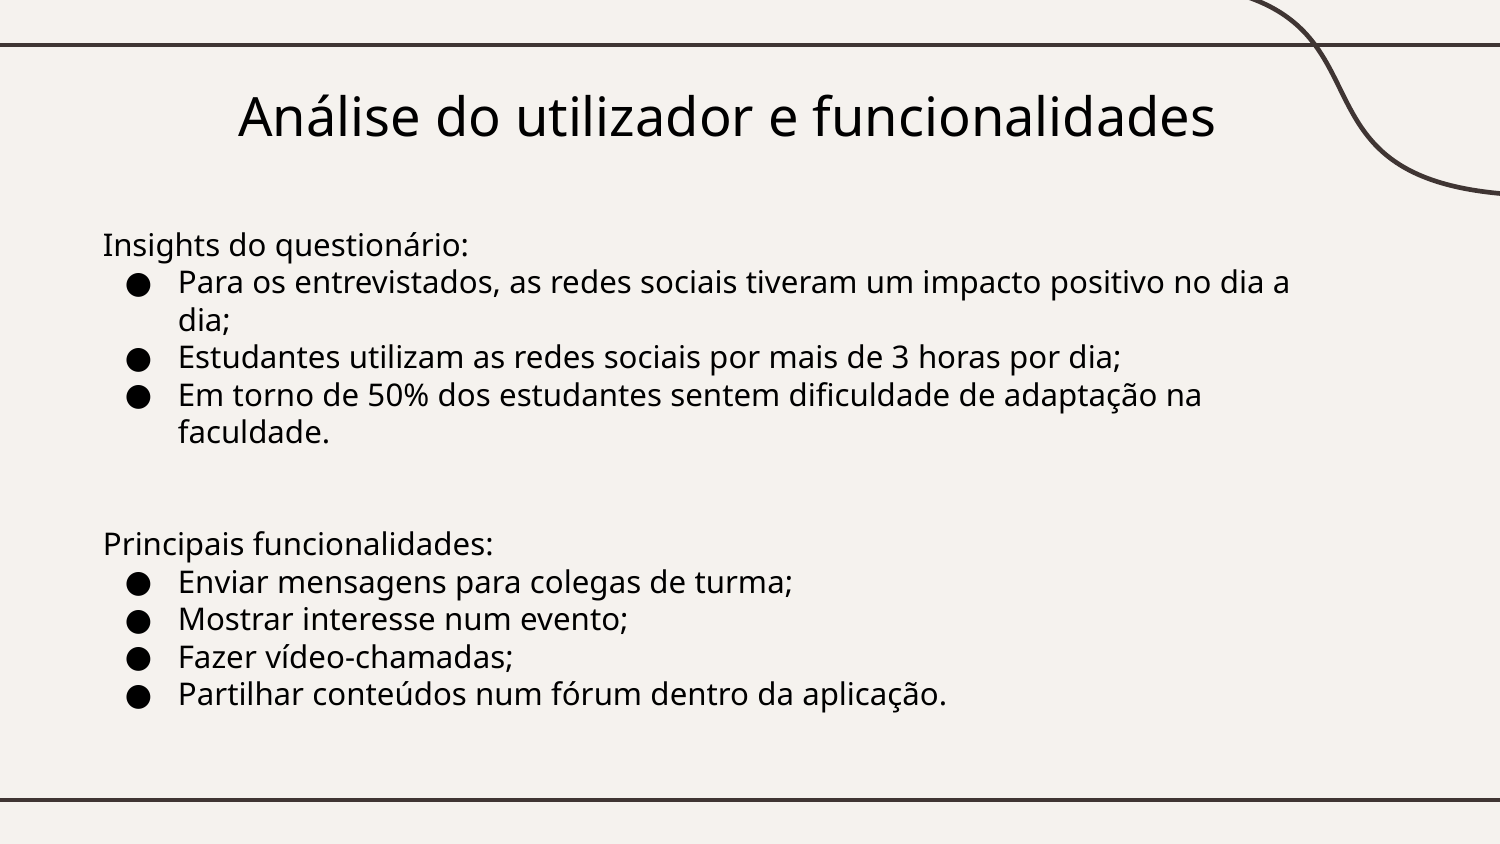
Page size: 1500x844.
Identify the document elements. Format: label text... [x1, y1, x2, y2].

title Análise do utilizador e funcionalidades [12, 67, 1444, 162]
list Insights do questionário: Para os entrevistados, as redes sociais tiveram um impacto positivo no dia a dia; Estudantes utilizam as redes sociais por mais de 3 horas por dia; Em torno de 50% dos estudantes sentem dificuldade de adaptação na faculdade. Principais funcionalidades: Enviar mensagens para colegas de turma; Mostrar interesse num evento; Fazer vídeo-chamadas; Partilhar conteúdos num fórum dentro da aplicação. [87, 210, 1354, 751]
